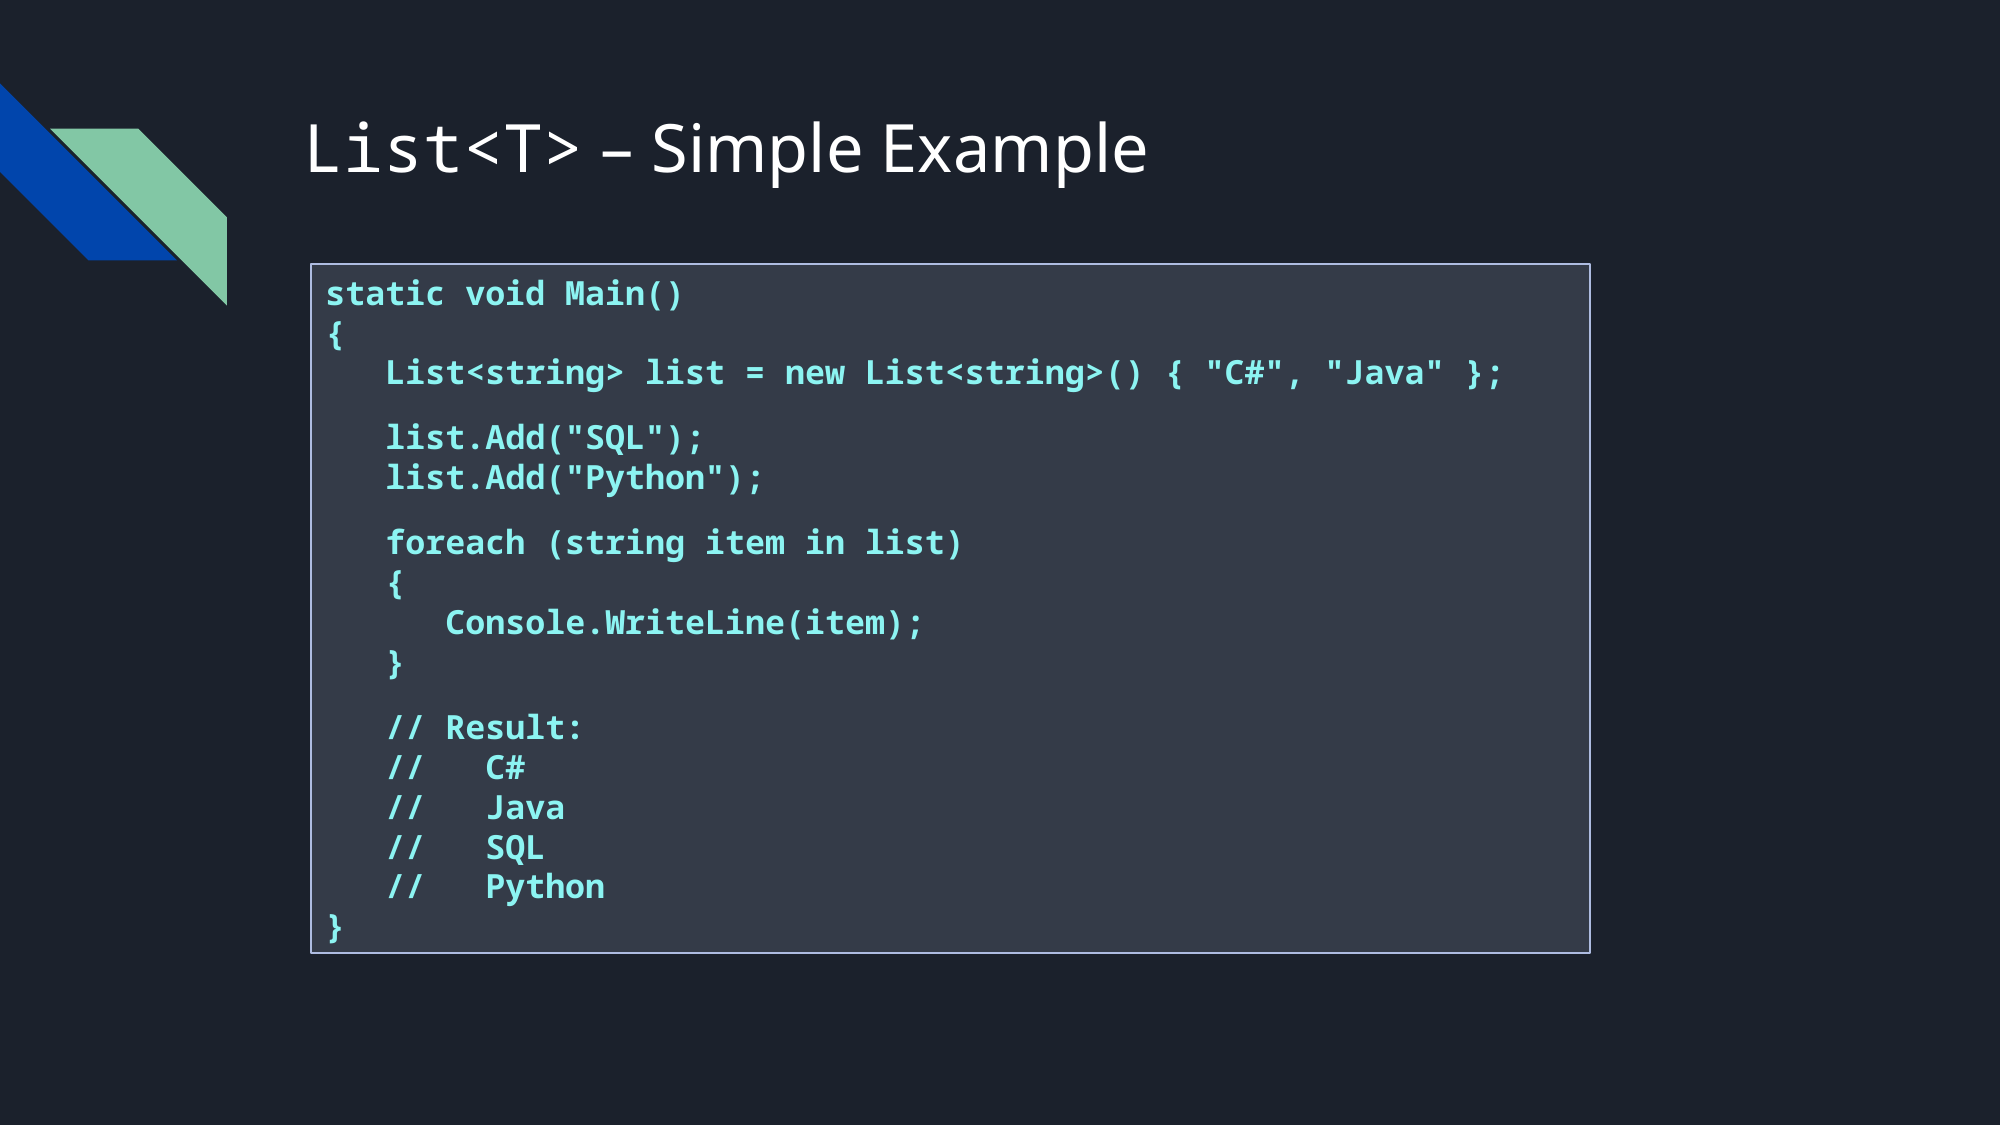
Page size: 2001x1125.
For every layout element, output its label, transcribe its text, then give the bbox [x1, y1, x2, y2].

title List<T> – Simple Example [283, 86, 1824, 287]
text_box static void Main() { List<string> list = new List<string>() { "C#", "Java" }; list.Add("SQL"); list.Add("Python"); foreach (string item in list) { Console.WriteLine(item); } // Result: // C# // Java // SQL // Python } [310, 264, 1590, 953]
